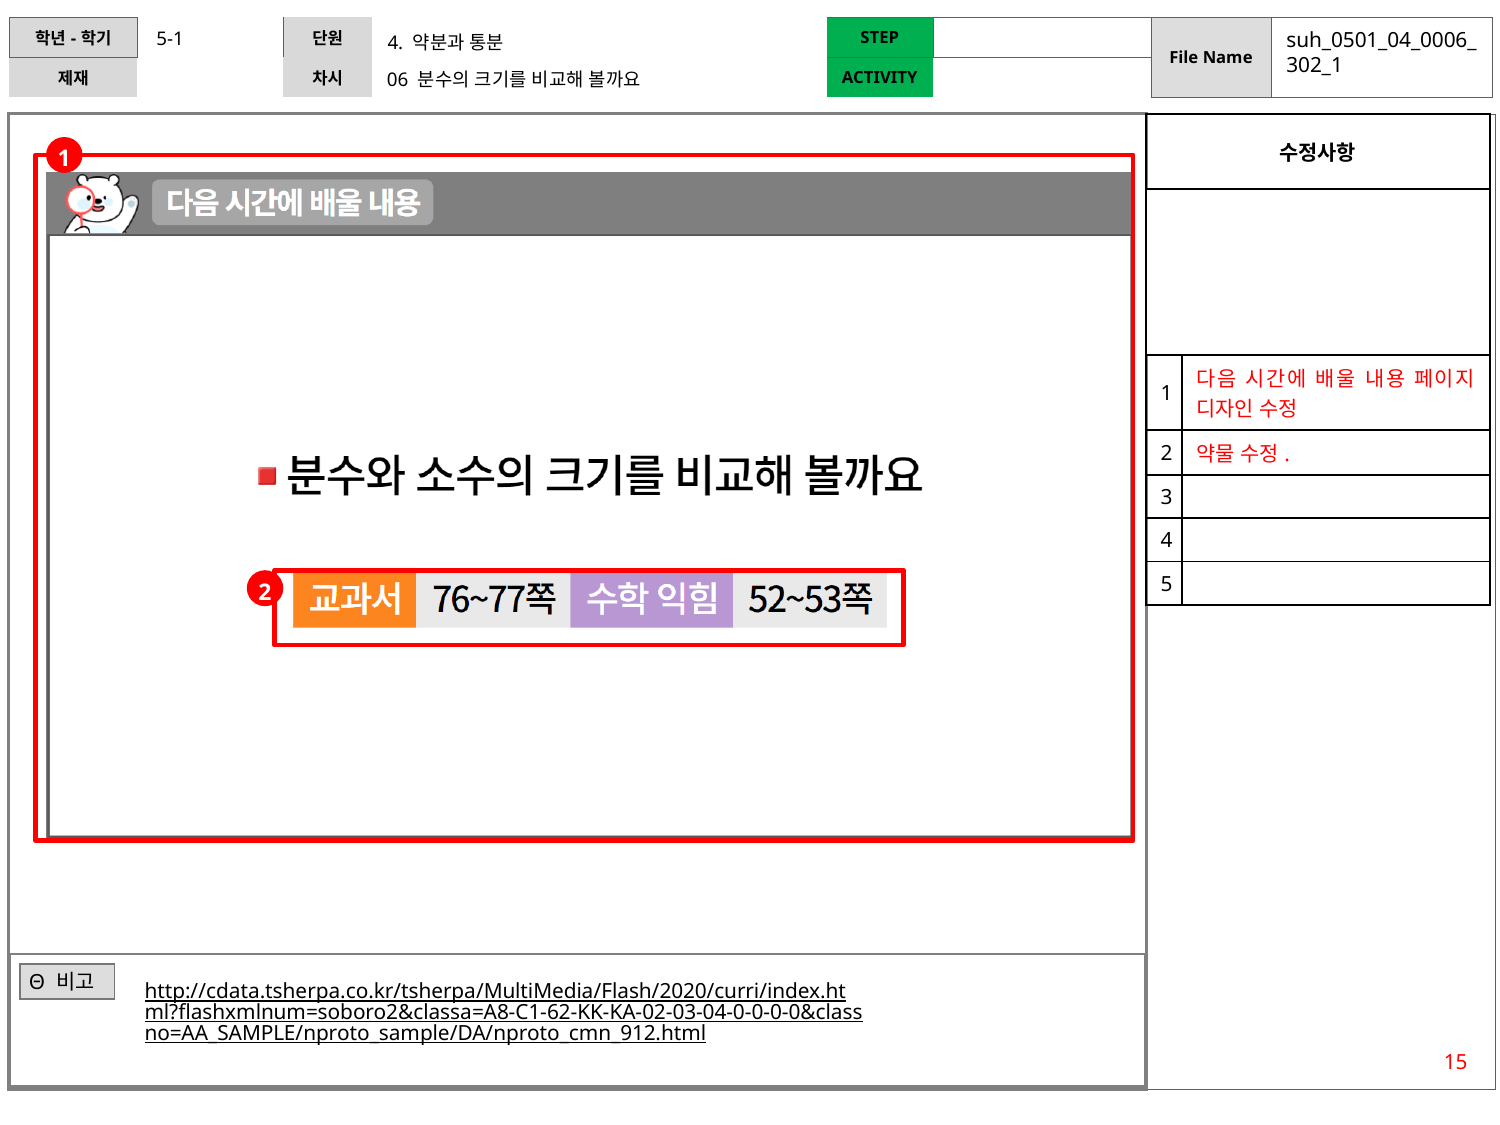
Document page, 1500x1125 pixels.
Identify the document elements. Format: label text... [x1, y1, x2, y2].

table_cell 3 [1147, 476, 1181, 517]
picture [45, 171, 1135, 840]
table_cell [1183, 476, 1489, 517]
text_box [34, 153, 49, 843]
text_box 4. 약분과 통분 [372, 23, 828, 48]
table_cell [1183, 562, 1489, 604]
table_cell 1 [1147, 356, 1181, 429]
text_box suh_0501_04_0006_302_1 [1271, 18, 1500, 84]
table_cell 5 [1147, 562, 1181, 604]
table_cell [1147, 190, 1489, 354]
text_box 06 분수의 크기를 비교해 볼까요 [372, 60, 821, 96]
table_cell 다음 시간에 배울 내용 페이지 디자인 수정 [1183, 356, 1489, 429]
text_box [79, 153, 1135, 171]
table_cell [1183, 519, 1489, 561]
text_box http://cdata.tsherpa.co.kr/tsherpa/MultiMedia/Flash/2020/curri/index.html?flashxmlnum=soboro2&classa=A8-C1-62-KK-KA-02-03-04-0-0-0-0&classno=AA_SAMPLE/nproto_sample/DA/nproto_cmn_912.html [129, 970, 880, 1038]
text_box 1 [43, 134, 85, 170]
table_cell 약물 수정. [1183, 431, 1489, 474]
text_box 5-1 [141, 18, 284, 55]
table_cell 4 [1147, 519, 1181, 561]
table_cell 2 [1147, 431, 1181, 474]
table_header 수정사항 [1147, 115, 1489, 188]
